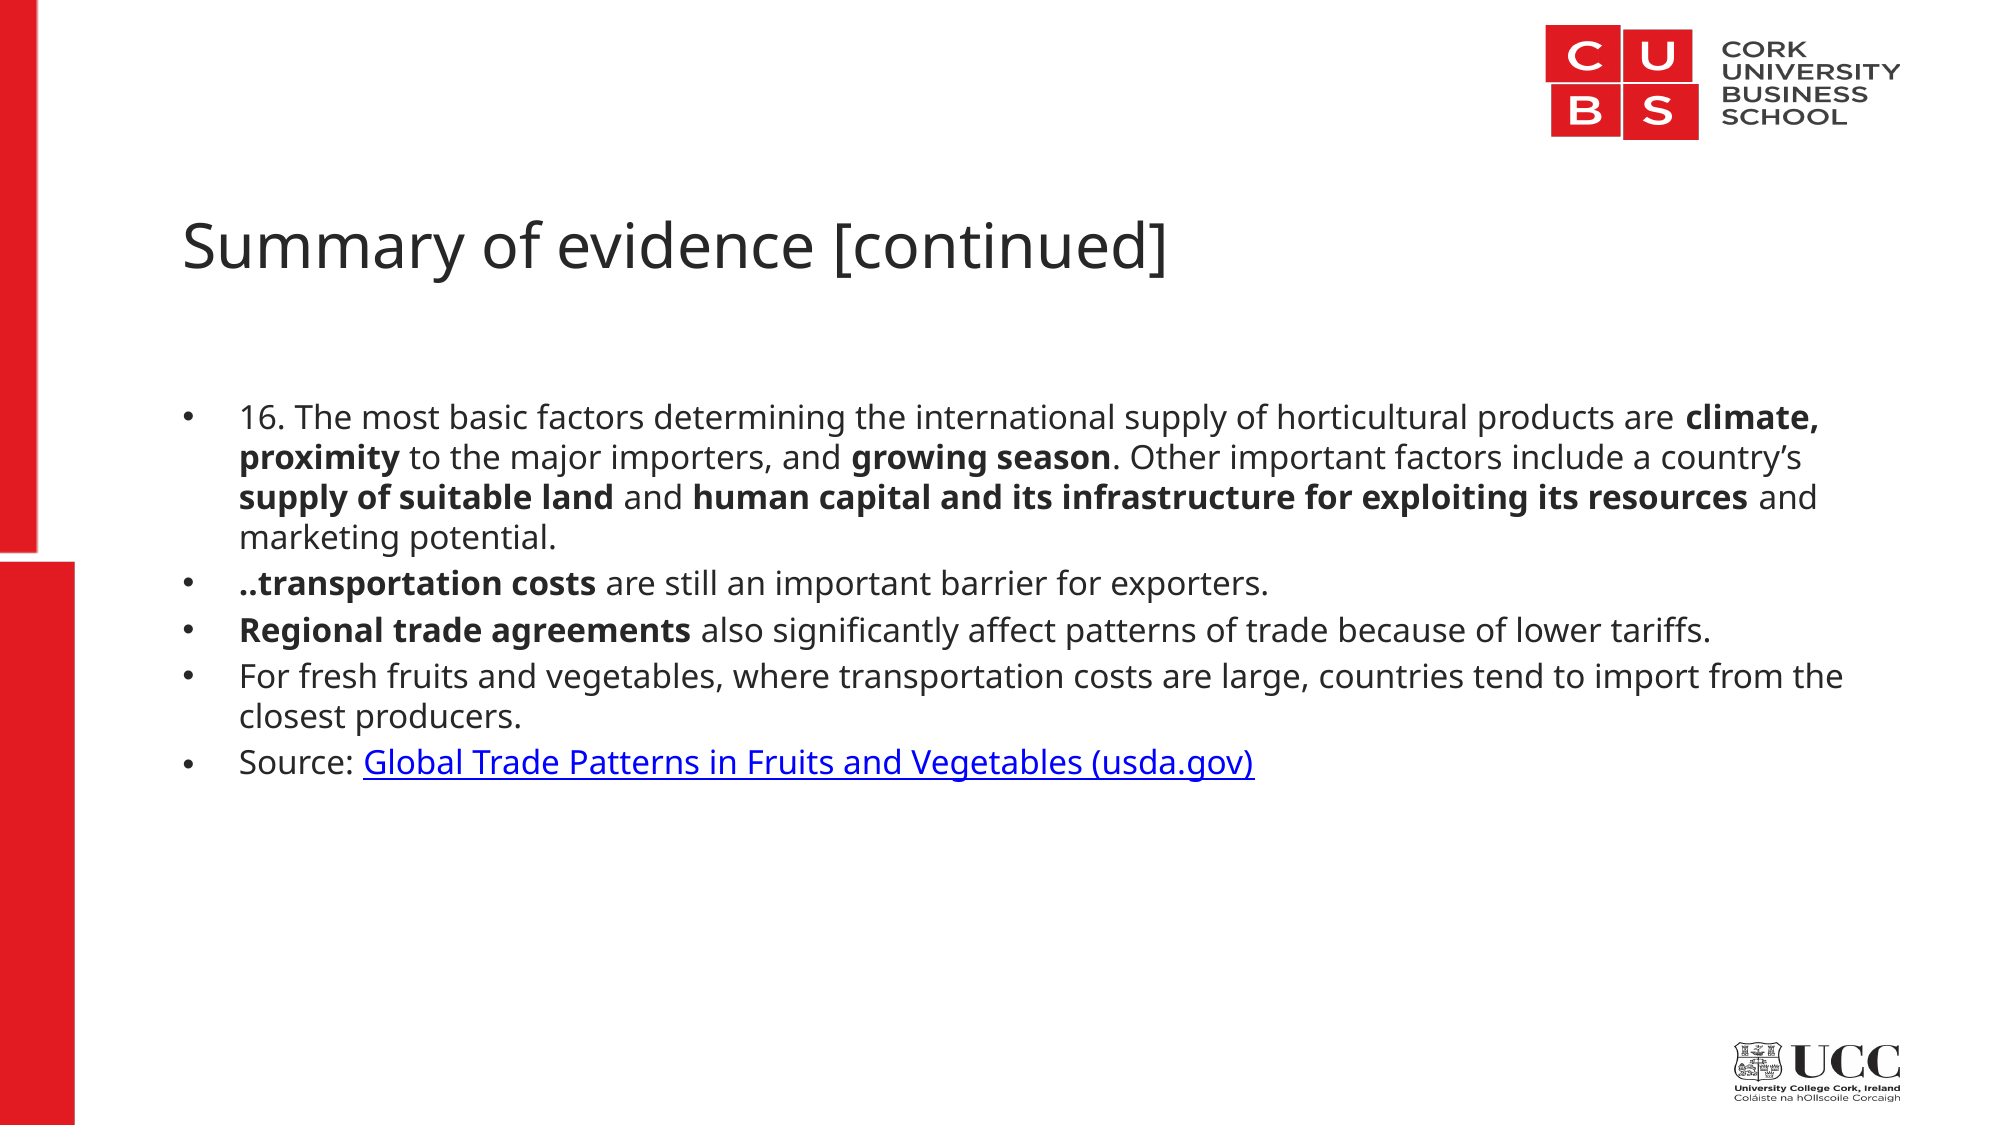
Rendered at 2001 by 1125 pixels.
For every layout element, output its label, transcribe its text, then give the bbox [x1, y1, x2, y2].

picture [0, 0, 2000, 1125]
title Summary of evidence [continued] [167, 154, 1900, 332]
list 16. The most basic factors determining the international supply of horticultural products are climate, proximity to the major importers, and growing season. Other important factors include a country’s supply of suitable land and human capital and its infrastructure for exploiting its resources and marketing potential. ..transportation costs are still an important barrier for exporters. Regional trade agreements also significantly affect patterns of trade because of lower tariffs. For fresh fruits and vegetables, where transportation costs are large, countries tend to import from the closest producers. Source: Global Trade Patterns in Fruits and Vegetables (usda.gov) [167, 388, 1900, 980]
